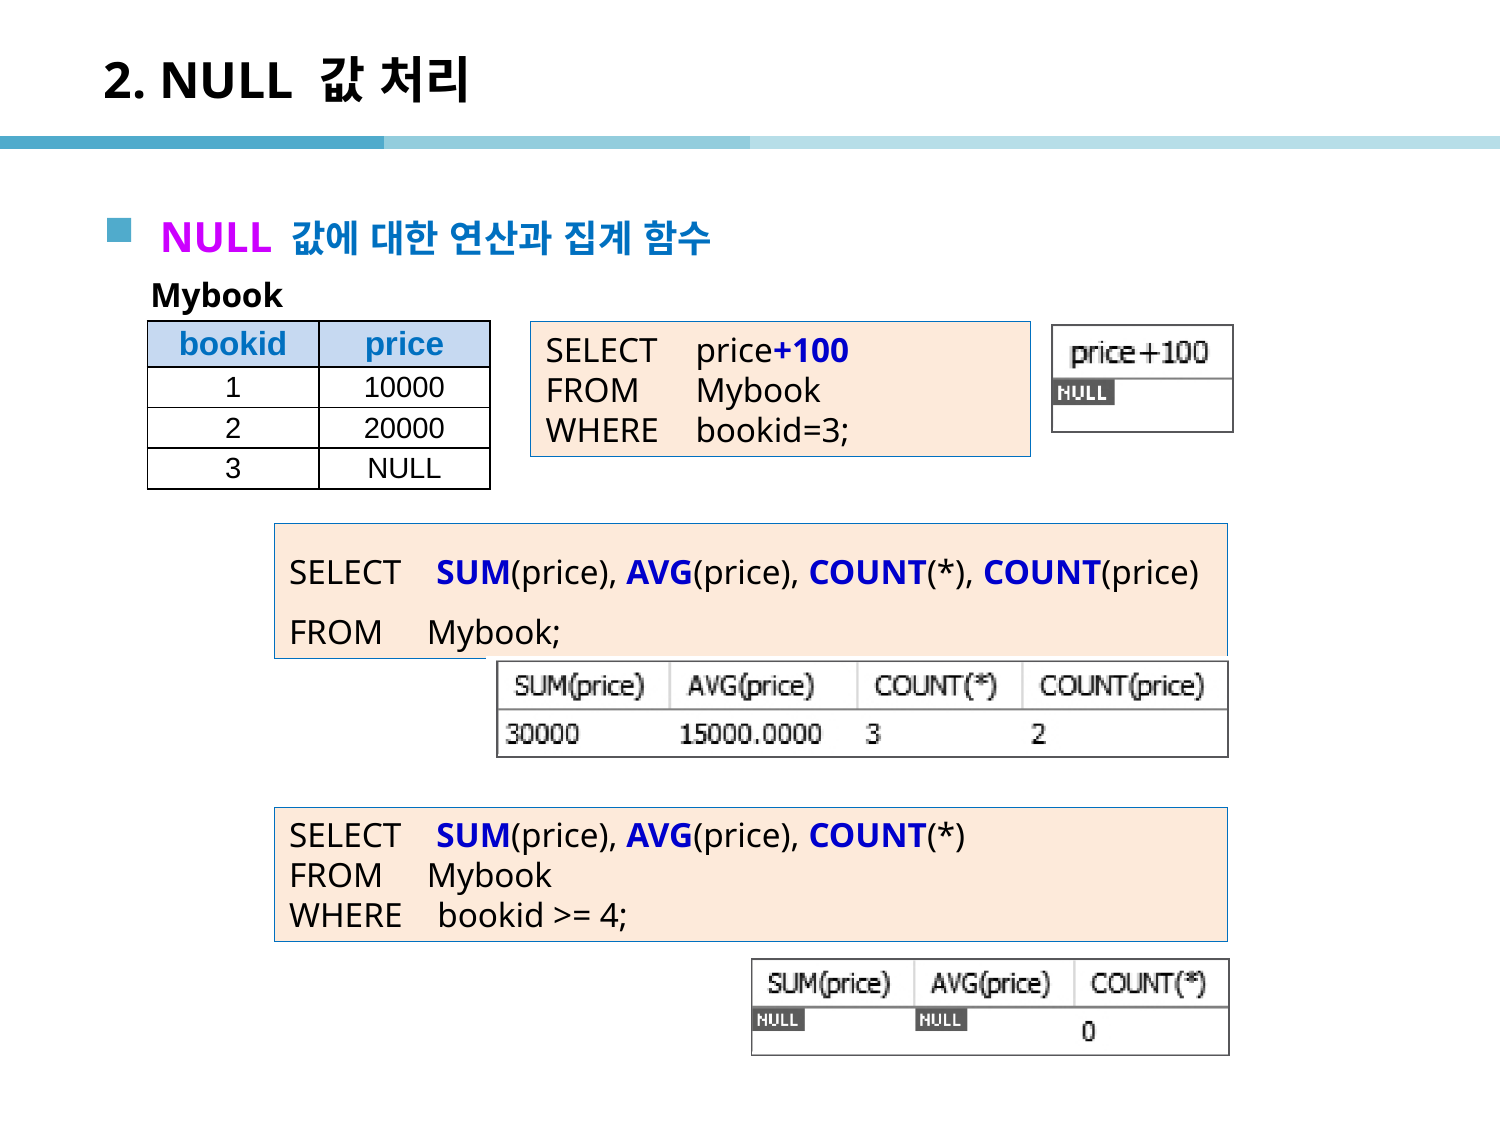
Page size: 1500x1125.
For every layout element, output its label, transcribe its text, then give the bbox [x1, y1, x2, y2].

table_cell 20000 [320, 408, 489, 447]
table_cell 2 [148, 408, 318, 447]
table_cell NULL [320, 449, 489, 488]
table_cell 10000 [320, 368, 489, 407]
table_cell 1 [148, 368, 318, 407]
table_header price [320, 322, 489, 366]
title 2. NULL 값 처리 [88, 32, 1330, 124]
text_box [274, 523, 1240, 764]
text_box Mybook [135, 267, 298, 322]
table_header bookid [148, 322, 318, 366]
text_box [274, 807, 1238, 1059]
table_cell 3 [148, 449, 318, 488]
list NULL 값에 대한 연산과 집계 함수 [88, 177, 1412, 280]
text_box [530, 318, 1242, 458]
